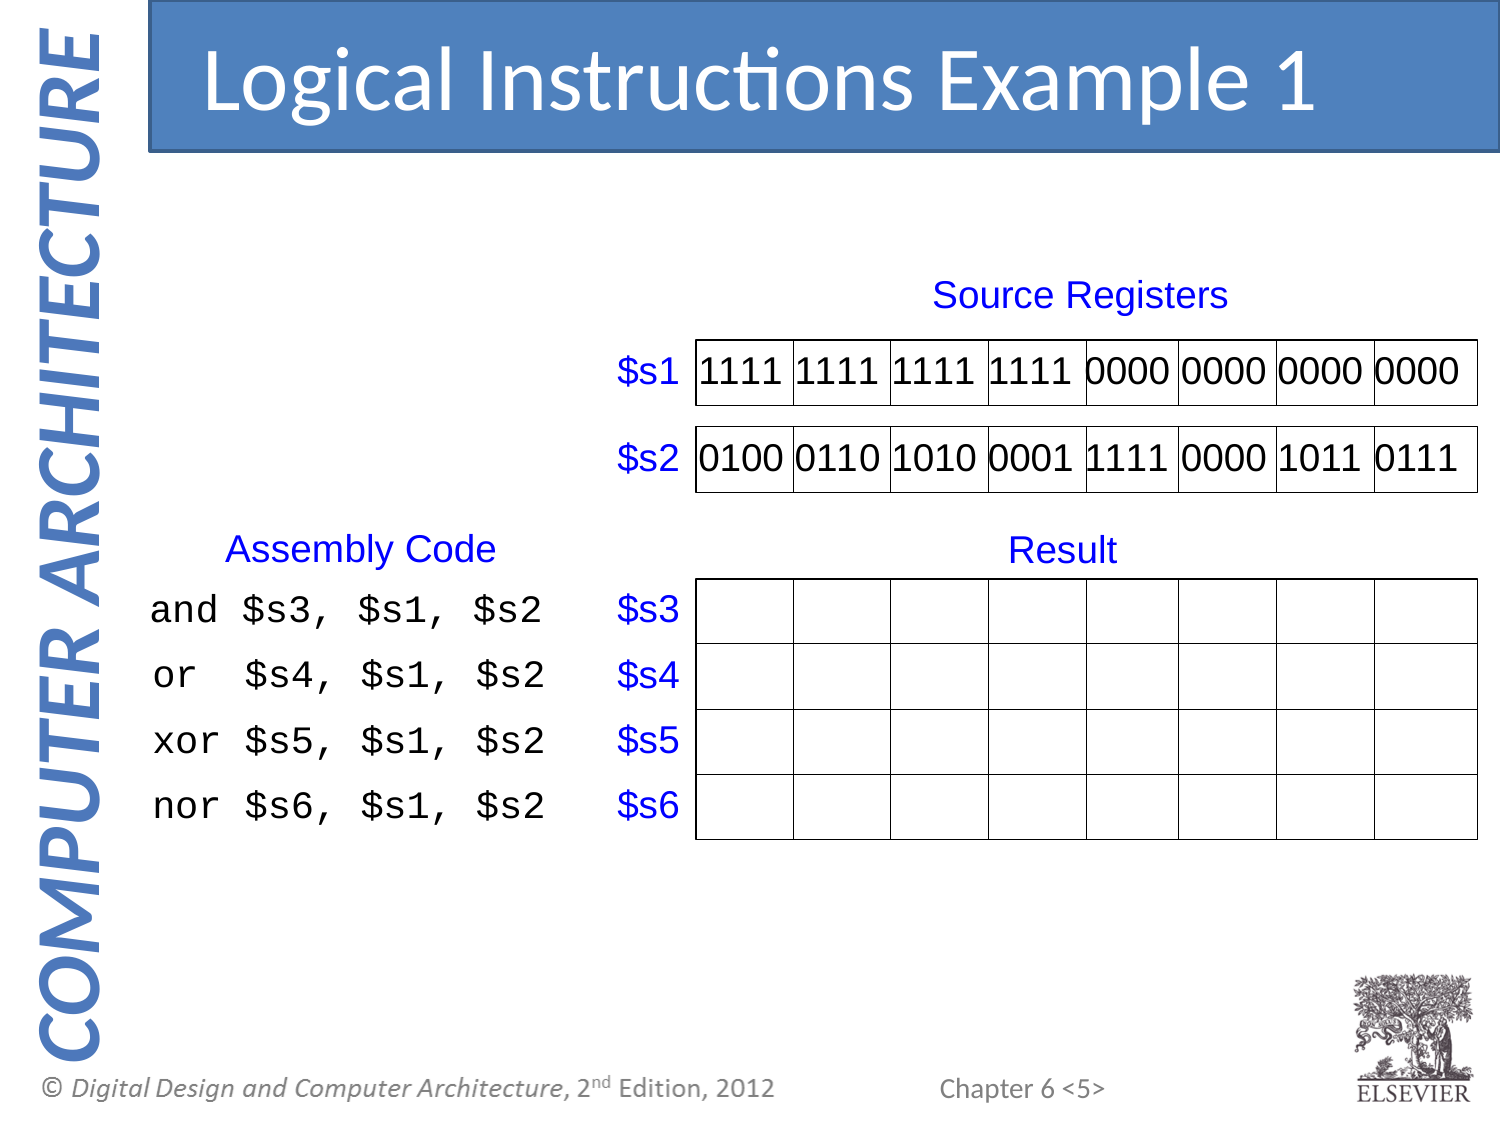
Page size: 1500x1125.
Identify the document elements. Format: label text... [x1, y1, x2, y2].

picture [0, 0, 1500, 1125]
text_box Logical Instructions Example 1 [187, 11, 1488, 136]
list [124, 262, 1500, 848]
text_box [112, 200, 1438, 1050]
